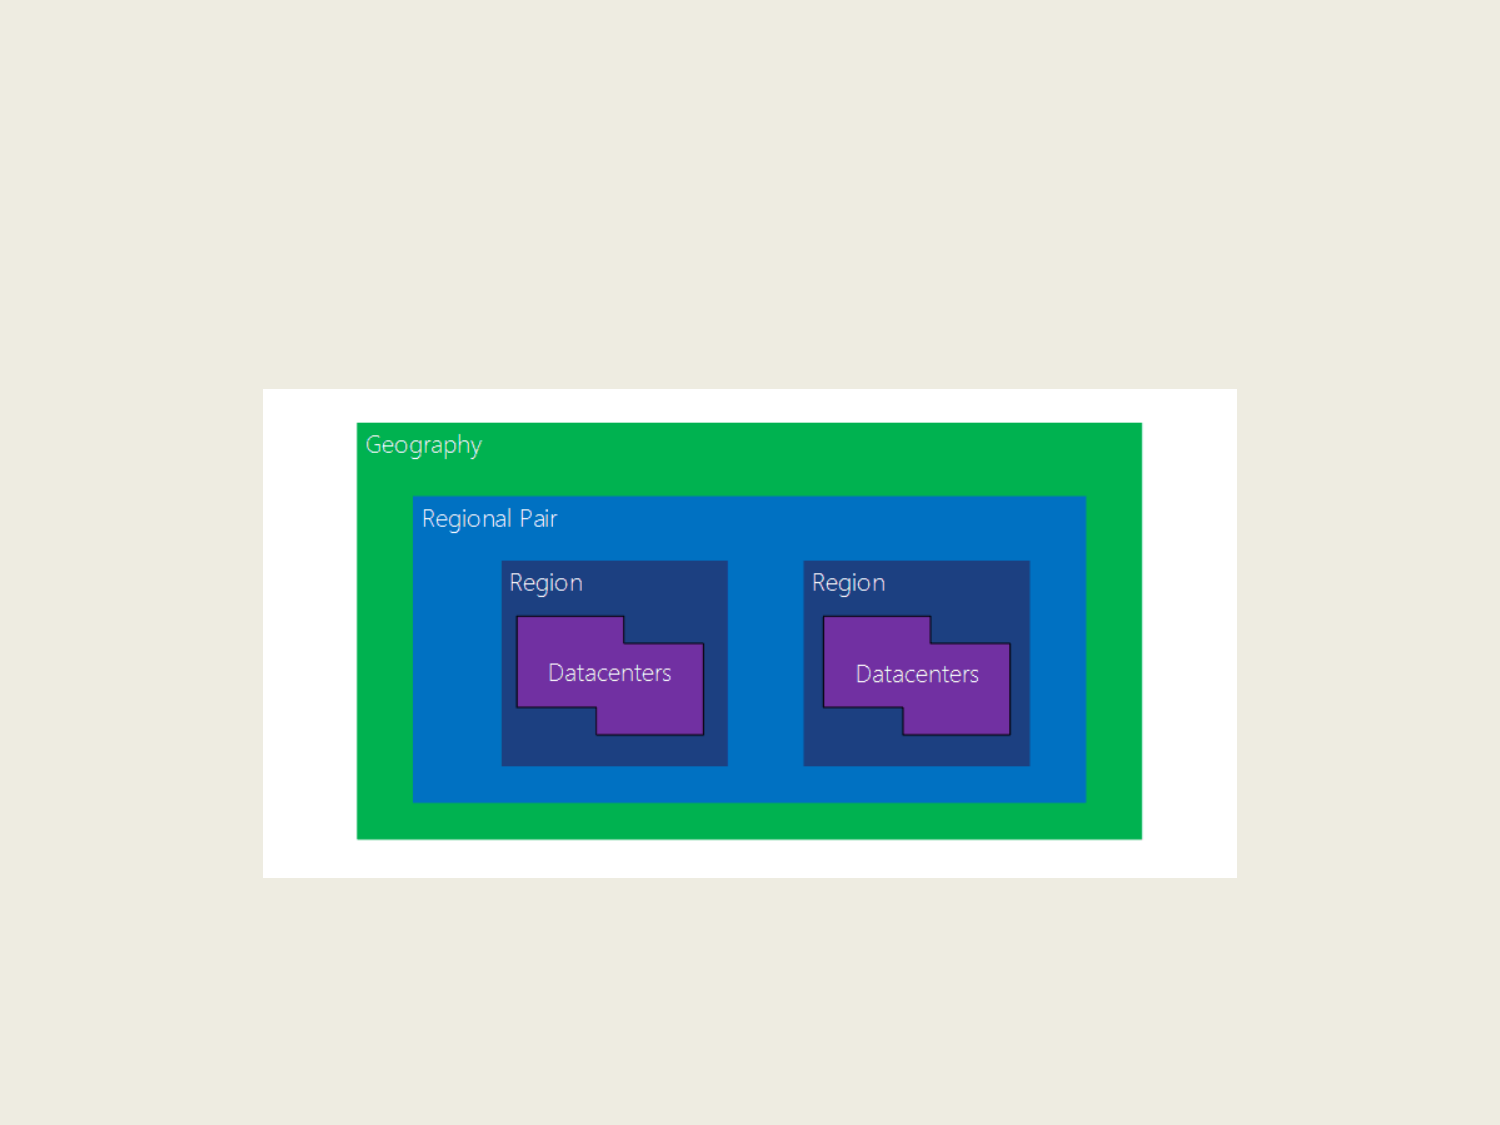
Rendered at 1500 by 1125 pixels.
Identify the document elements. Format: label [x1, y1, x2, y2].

list [262, 389, 1238, 878]
